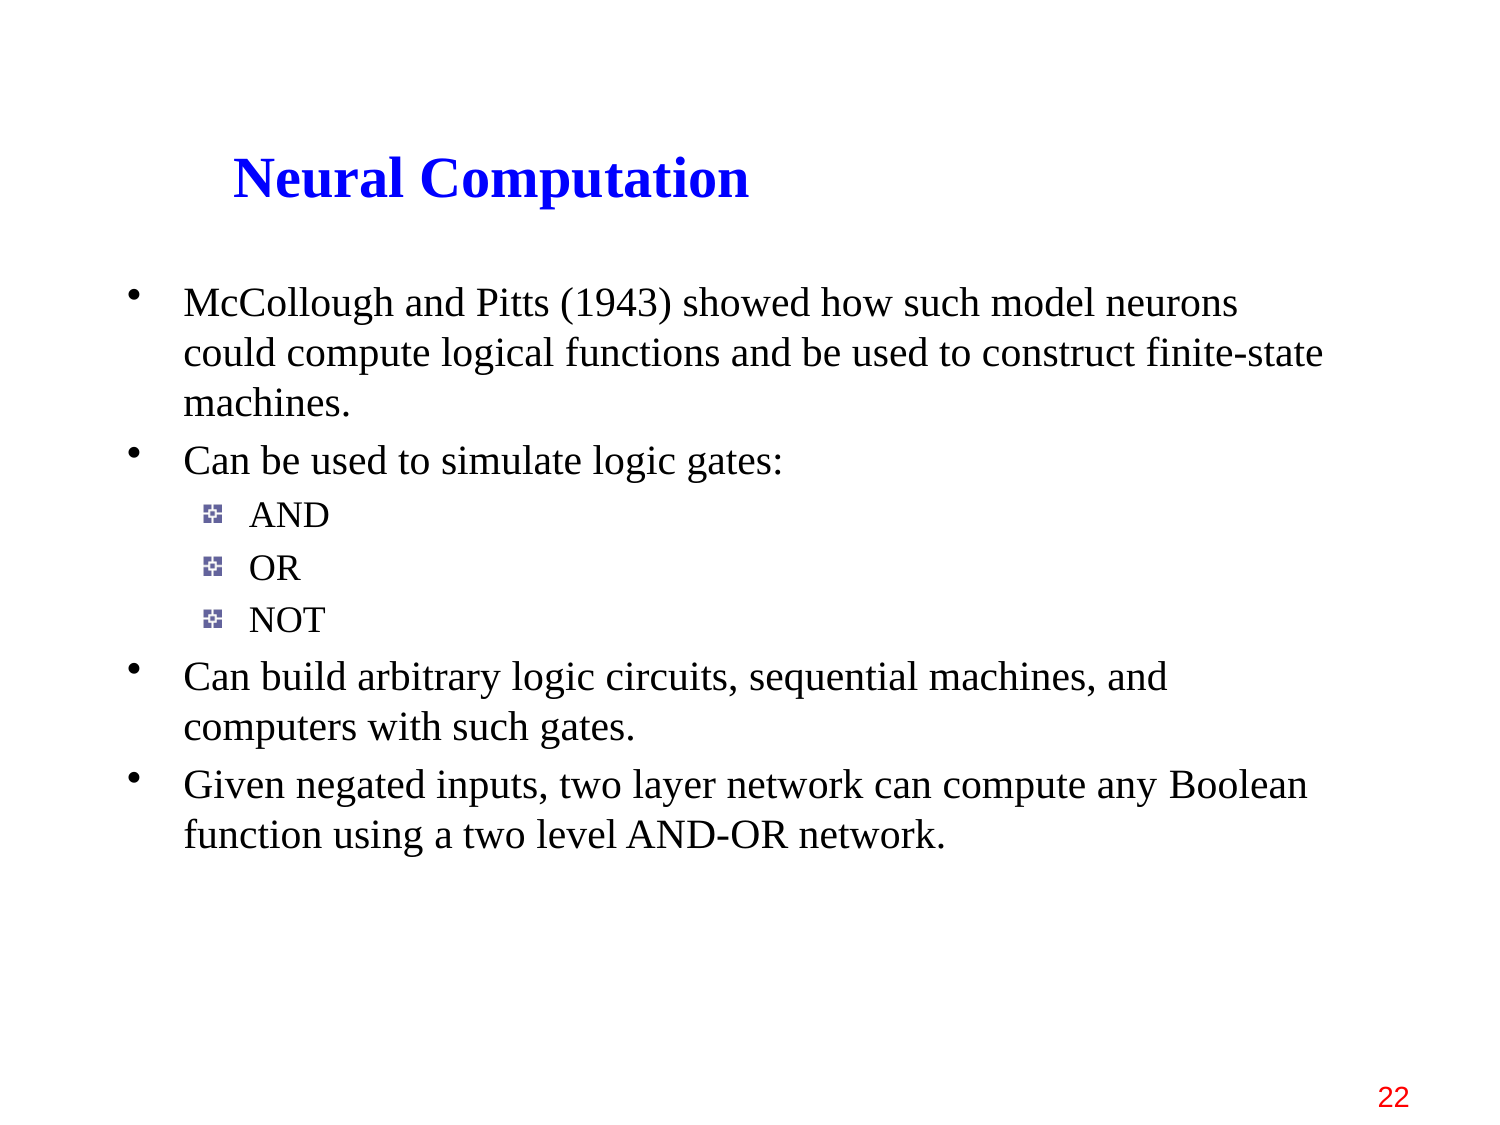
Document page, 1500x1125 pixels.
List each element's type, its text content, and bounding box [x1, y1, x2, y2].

picture [202, 503, 222, 523]
text_box Neural Computation [218, 92, 1117, 256]
picture [202, 555, 222, 576]
text_box McCollough and Pitts (1943) showed how such model neurons could compute logical functions and be used to construct finite-state machines. Can be used to simulate logic gates: AND OR NOT Can build arbitrary logic circuits, sequential machines, and computers with such gates. Given negated inputs, two layer network can compute any Boolean function using a two level AND-OR network. [112, 267, 1341, 929]
slide_number 22 [891, 1070, 1426, 1106]
picture [202, 608, 222, 628]
